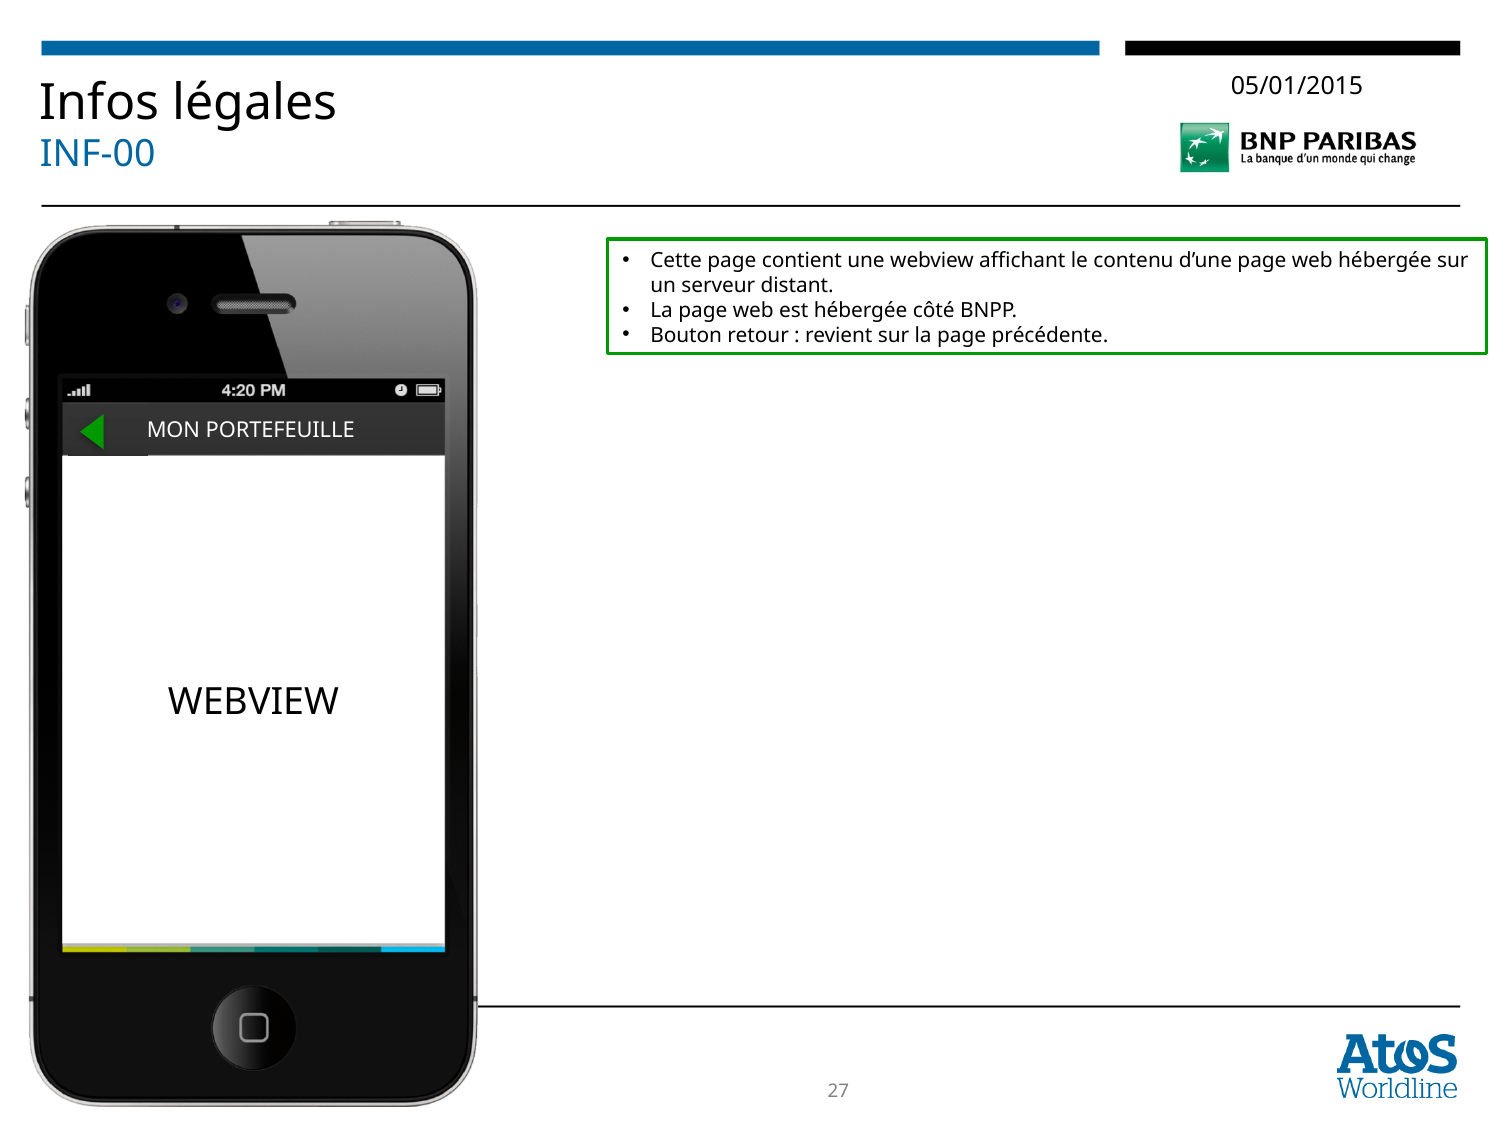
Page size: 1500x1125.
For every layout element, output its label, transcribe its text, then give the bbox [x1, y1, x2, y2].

title Infos légales INF-00 [24, 61, 1040, 187]
text_box Cette page contient une webview affichant le contenu d’une page web hébergée sur un serveur distant. La page web est hébergée côté BNPP. Bouton retour : revient sur la page précédente. [607, 238, 1487, 354]
picture [0, 0, 1500, 1125]
